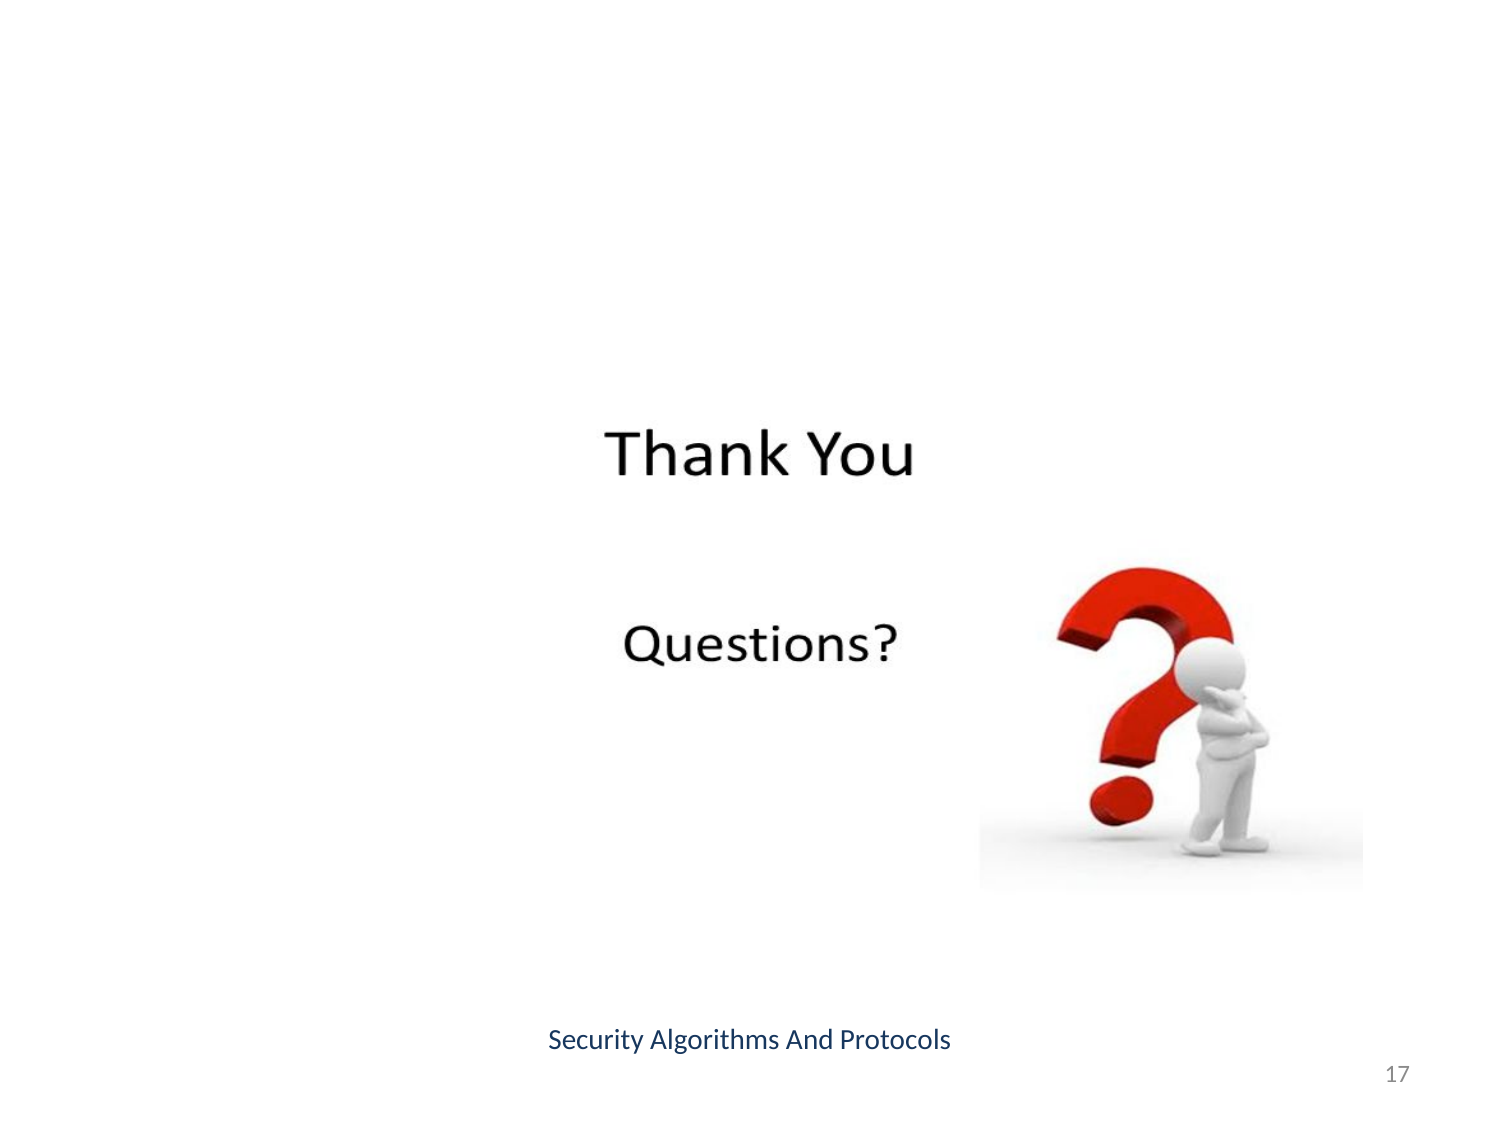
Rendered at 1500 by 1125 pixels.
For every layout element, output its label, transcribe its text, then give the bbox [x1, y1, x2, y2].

footer Security Algorithms And Protocols [512, 1042, 988, 1103]
slide_number 17 [1074, 1042, 1425, 1103]
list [137, 99, 1363, 926]
